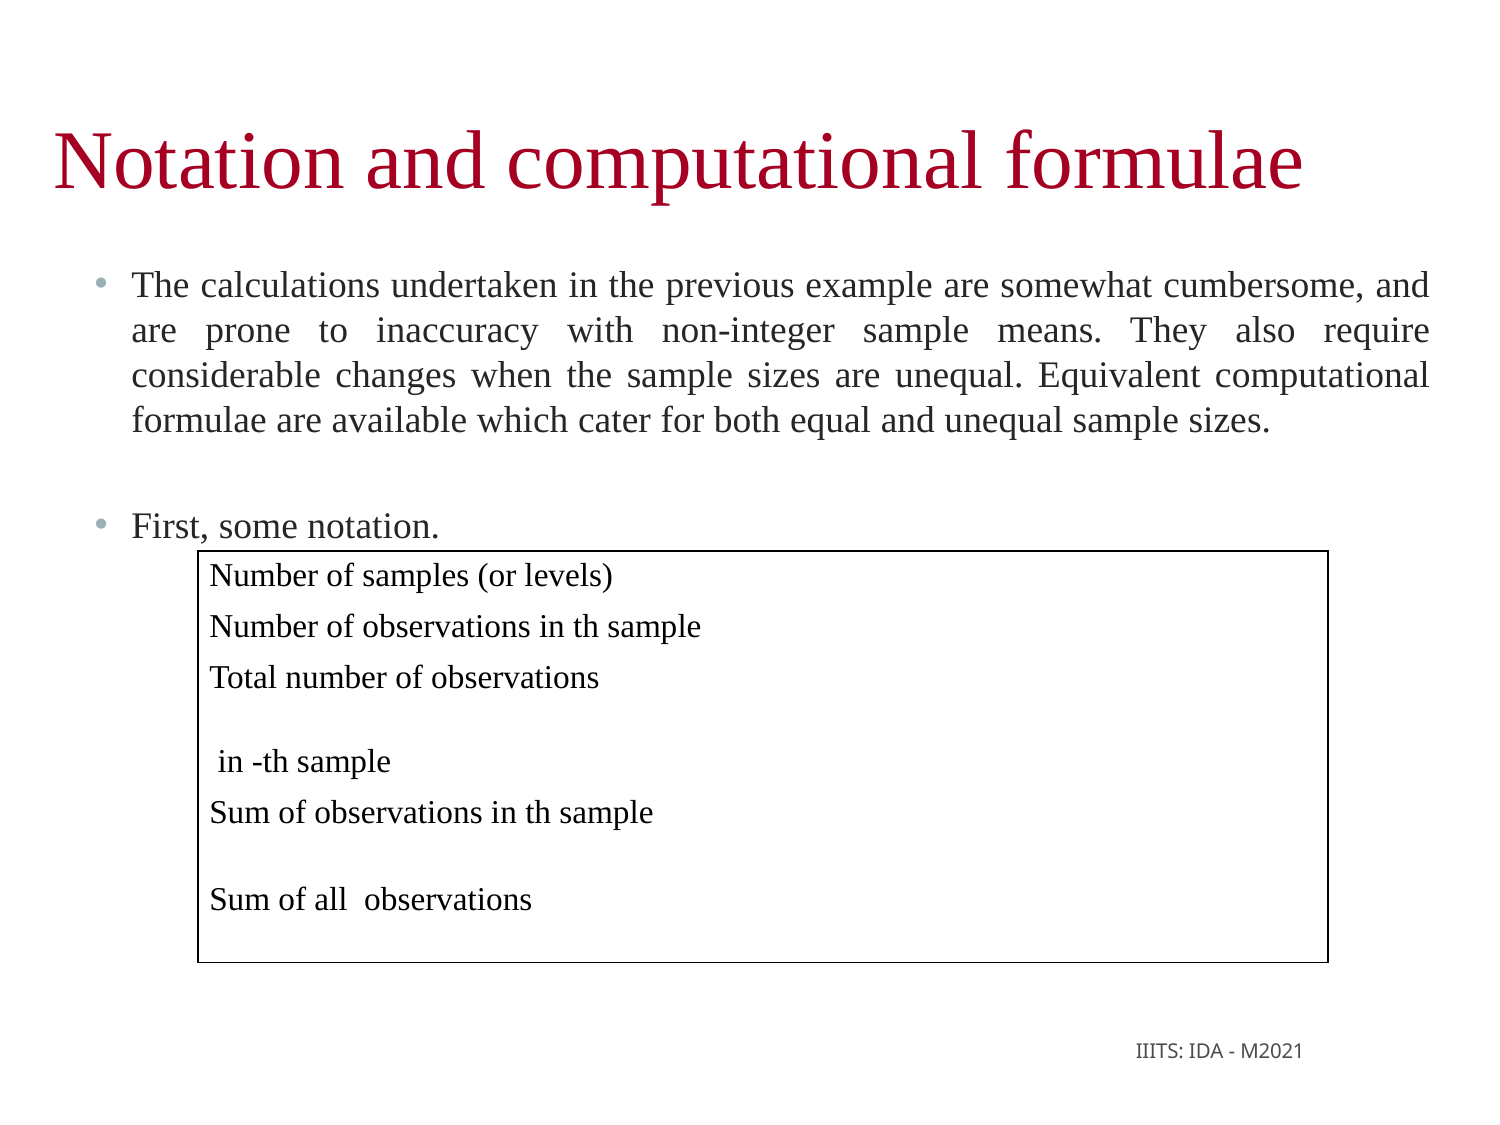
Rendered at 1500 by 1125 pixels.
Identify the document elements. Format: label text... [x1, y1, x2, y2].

text_box Notation and computational formulae [53, 19, 1403, 207]
slide_number IIITS: IDA - M2021 [980, 1023, 1320, 1077]
list The calculations undertaken in the previous example are somewhat cumbersome, and are prone to inaccuracy with non-integer sample means. They also require considerable changes when the sample sizes are unequal. Equivalent computational formulae are available which cater for both equal and unequal sample sizes. First, some notation. [79, 252, 1447, 1035]
